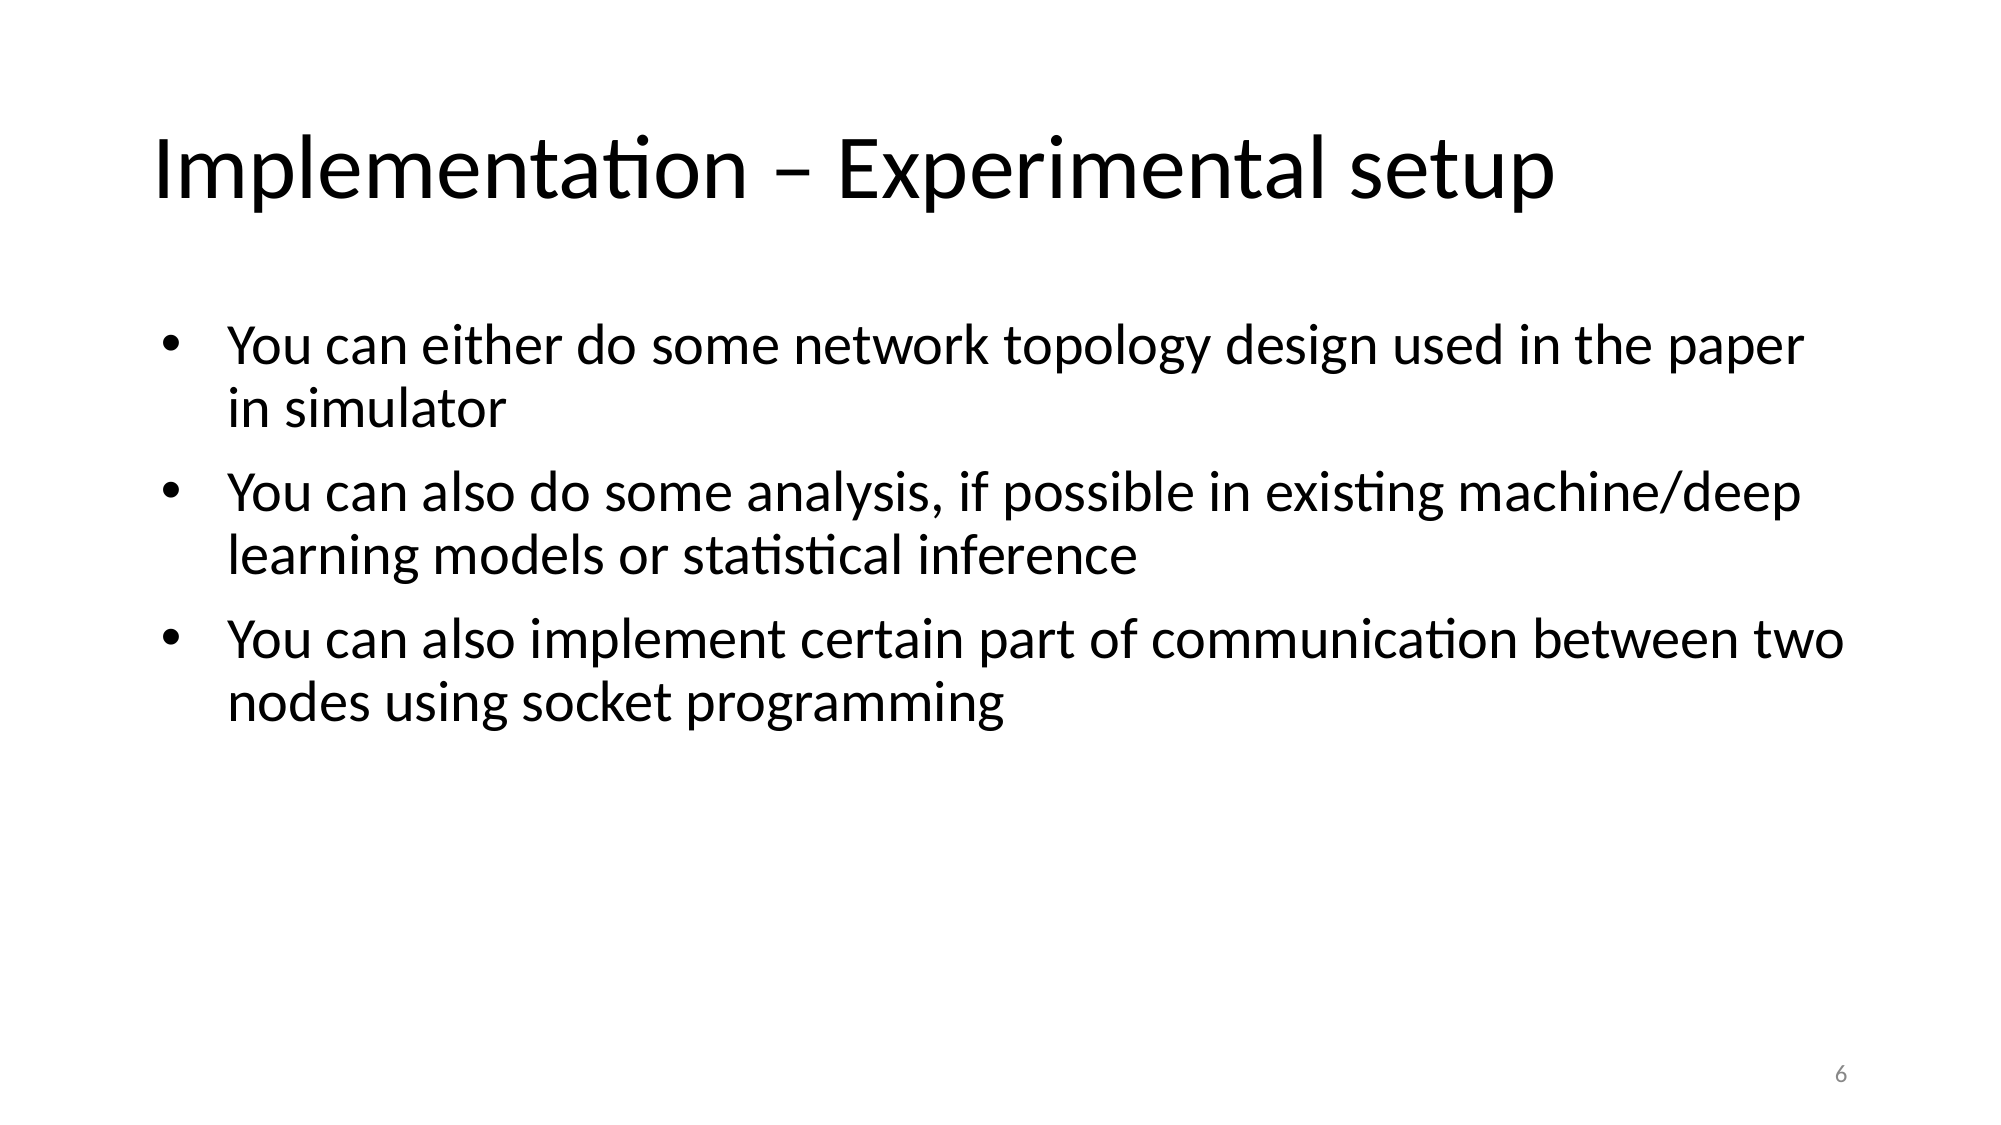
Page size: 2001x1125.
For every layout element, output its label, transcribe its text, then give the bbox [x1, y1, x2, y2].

title Implementation – Experimental setup [137, 59, 1863, 278]
list You can either do some network topology design used in the paper in simulator You can also do some analysis, if possible in existing machine/deep learning models or statistical inference You can also implement certain part of communication between two nodes using socket programming [137, 299, 1863, 1014]
slide_number 6 [1412, 1042, 1863, 1103]
